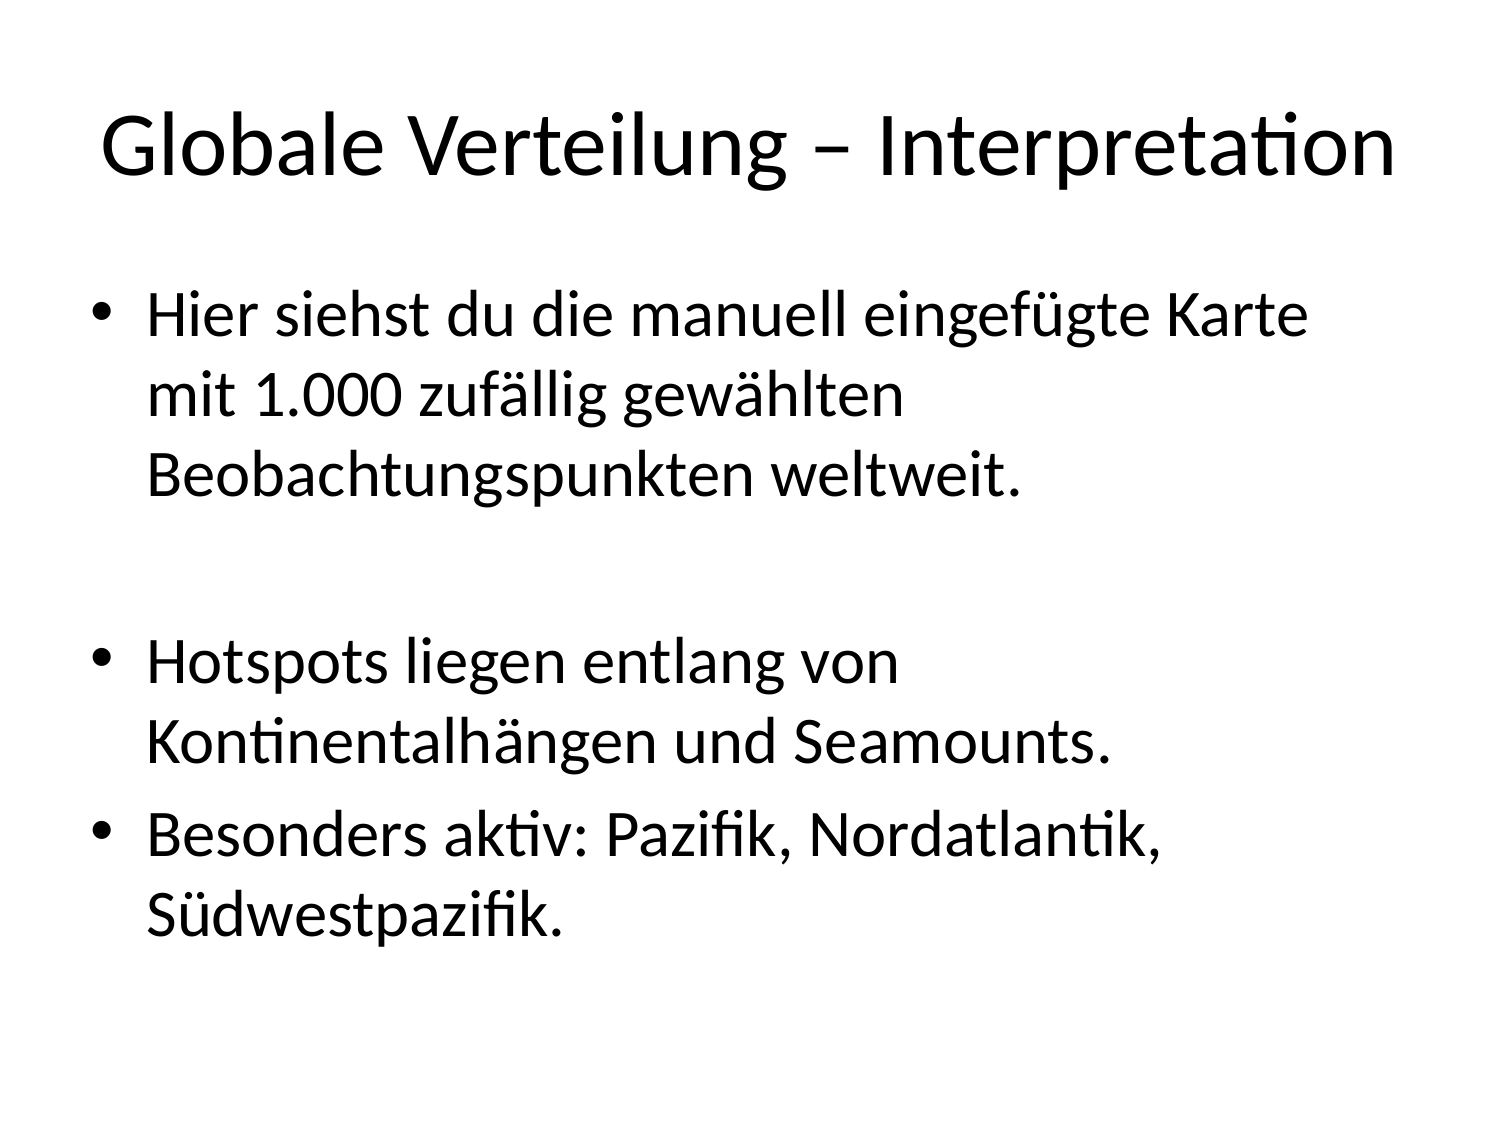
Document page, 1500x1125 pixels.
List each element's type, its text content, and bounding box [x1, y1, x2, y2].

title Globale Verteilung – Interpretation [75, 45, 1425, 233]
list Hier siehst du die manuell eingefügte Karte mit 1.000 zufällig gewählten Beobachtungspunkten weltweit. Hotspots liegen entlang von Kontinentalhängen und Seamounts. Besonders aktiv: Pazifik, Nordatlantik, Südwestpazifik. [75, 262, 1425, 1005]
